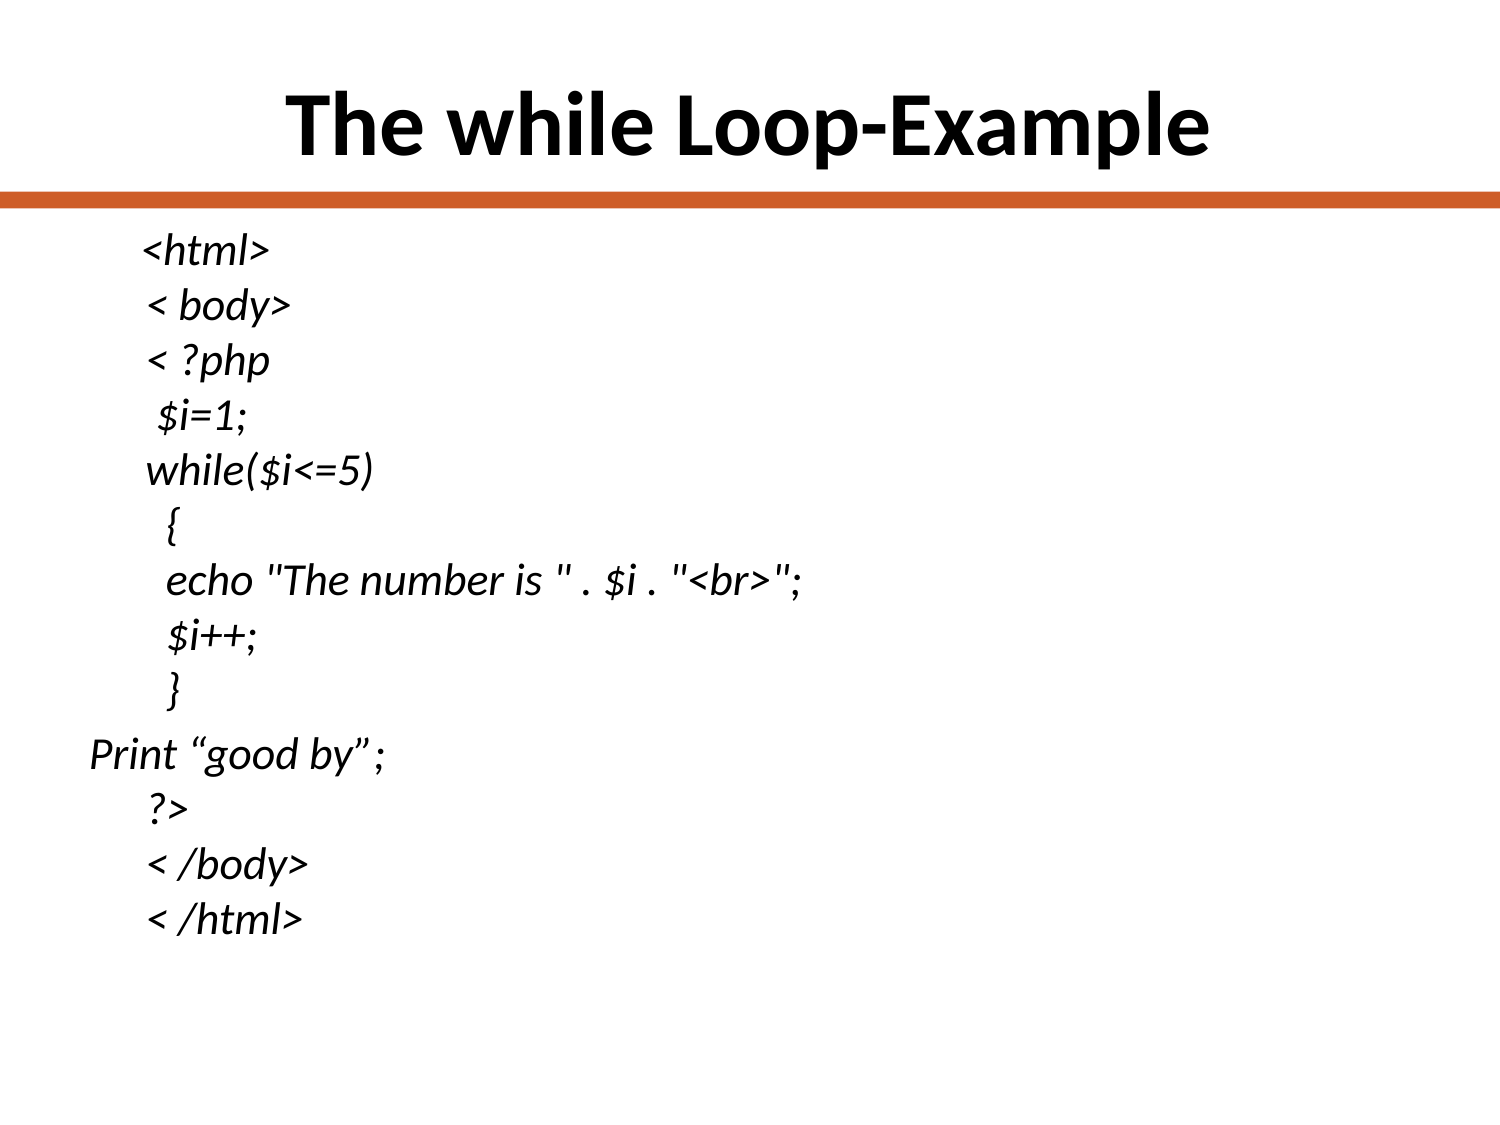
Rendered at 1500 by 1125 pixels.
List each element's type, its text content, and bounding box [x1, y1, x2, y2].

list <html> < body> < ?php $i=1; while($i<=5) { echo "The number is " . $i . "<br>"; $i++; } Print “good by”; ?> < /body> < /html> [74, 212, 1449, 1038]
title The while Loop-Example [74, 50, 1424, 188]
